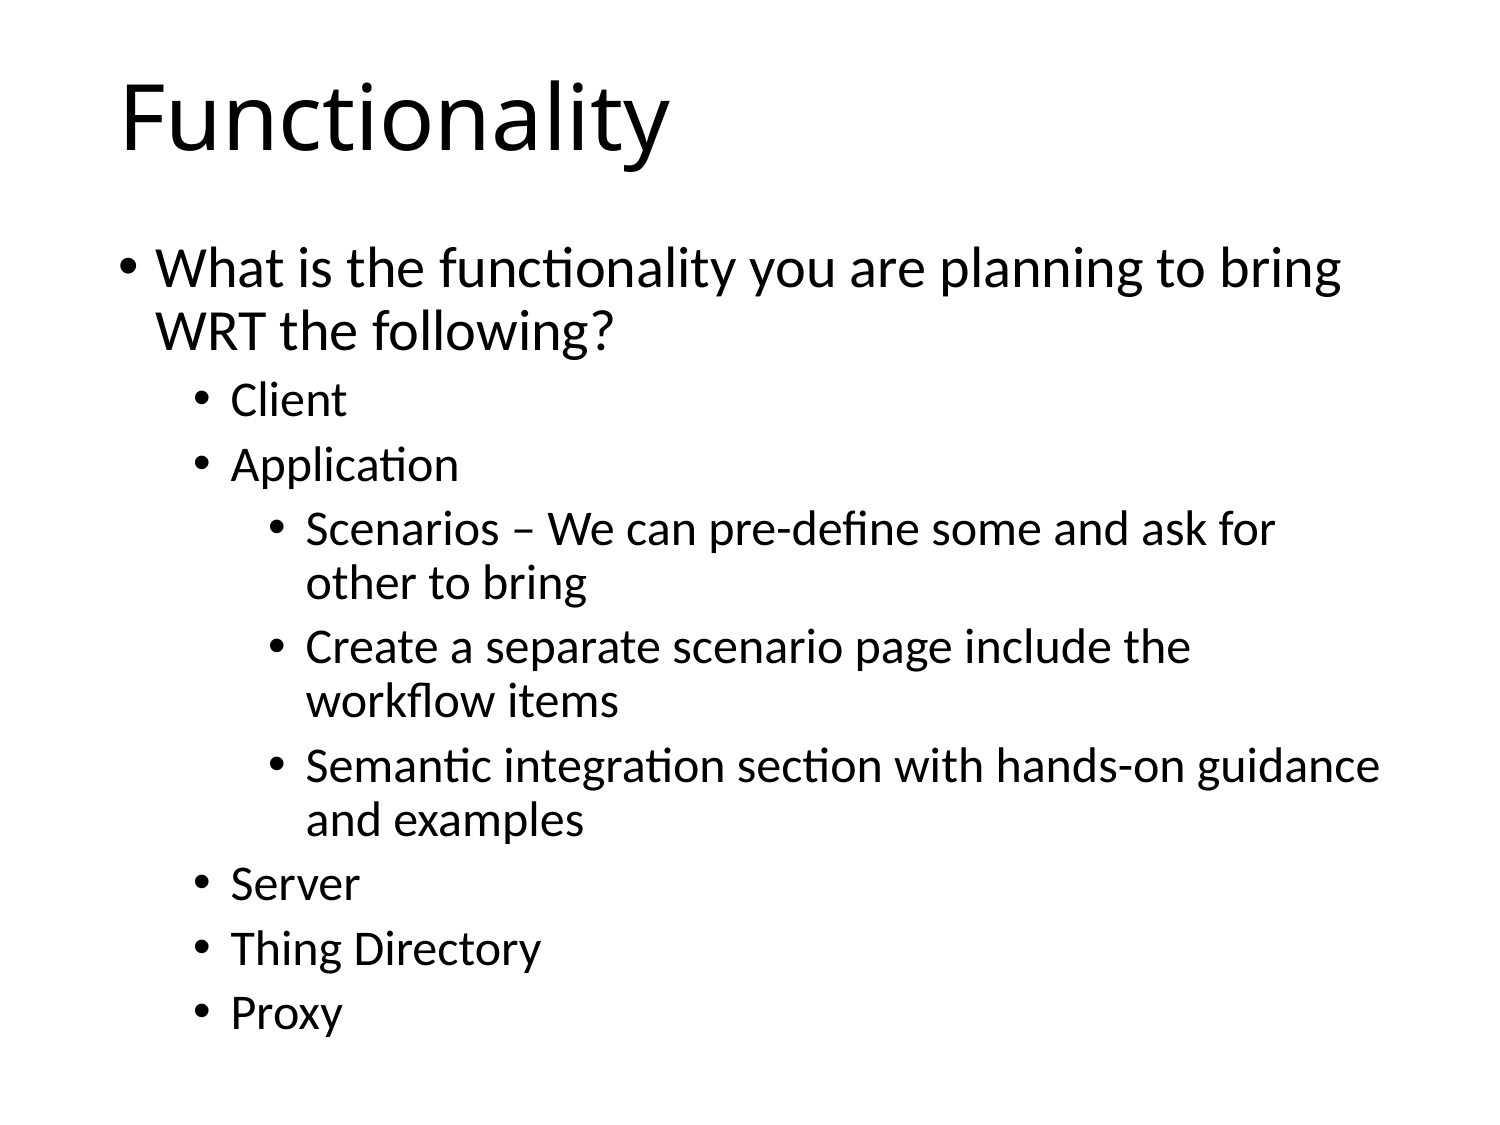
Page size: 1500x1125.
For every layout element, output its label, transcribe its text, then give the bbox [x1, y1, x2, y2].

title Functionality [103, 12, 1397, 229]
list What is the functionality you are planning to bring WRT the following? Client Application Scenarios – We can pre-define some and ask for other to bring Create a separate scenario page include the workflow items Semantic integration section with hands-on guidance and examples Server Thing Directory Proxy [103, 229, 1397, 944]
